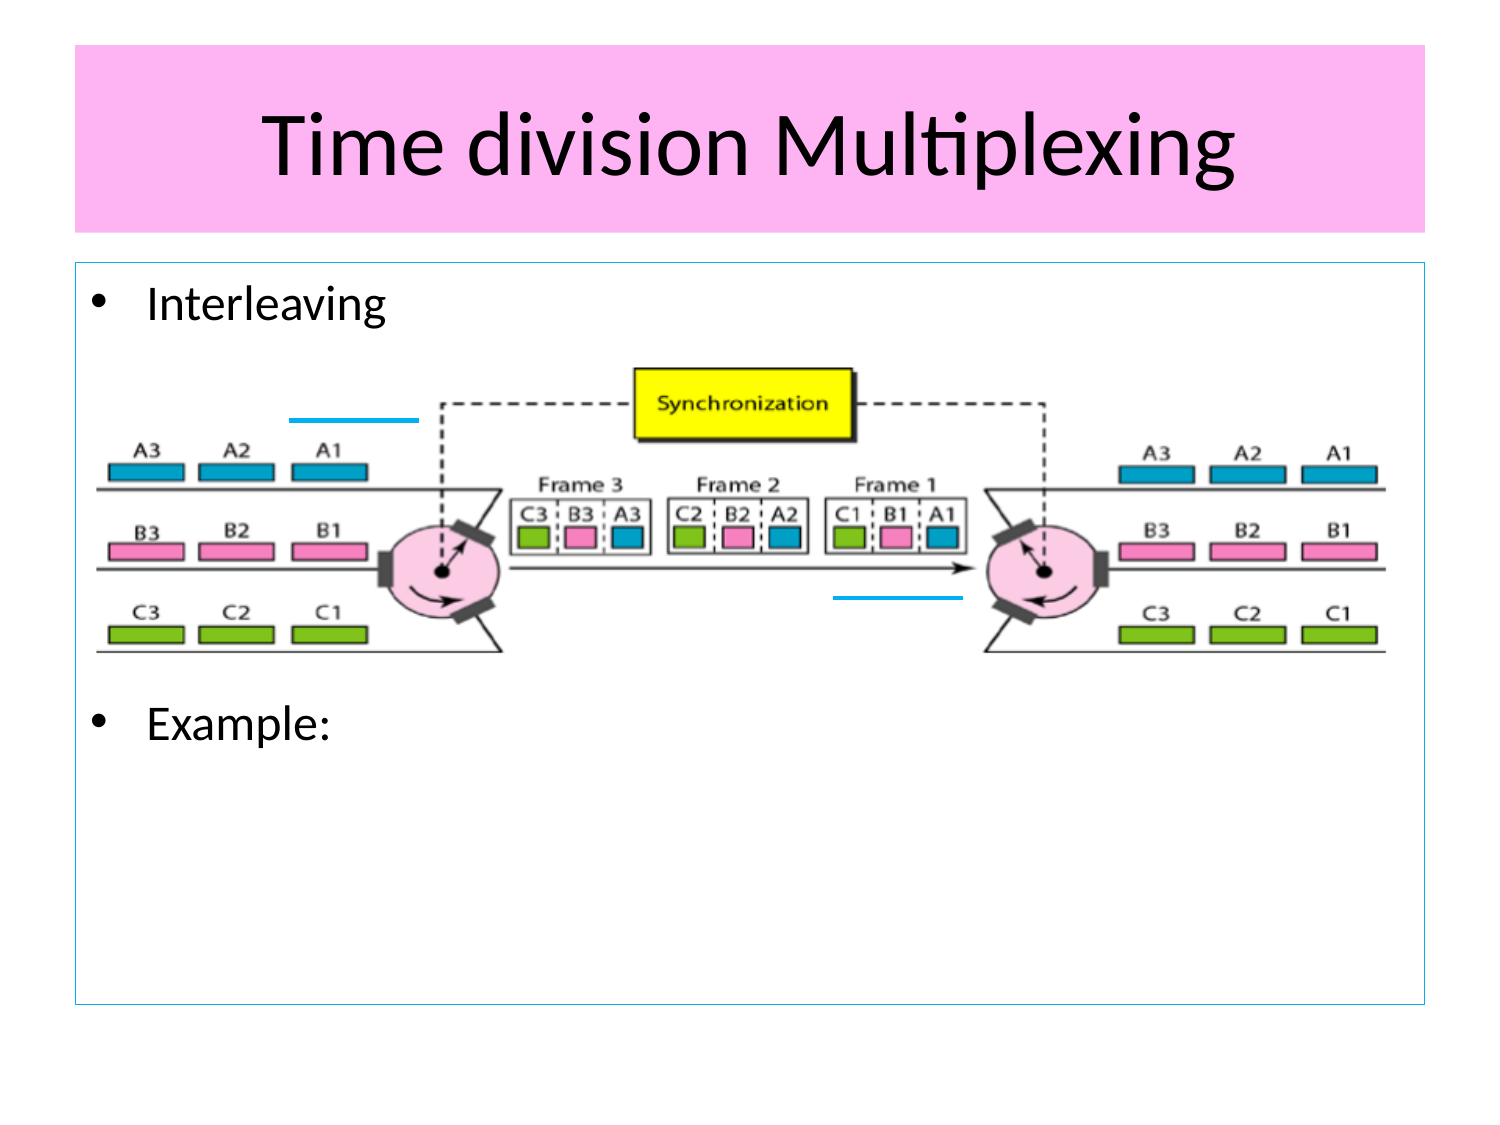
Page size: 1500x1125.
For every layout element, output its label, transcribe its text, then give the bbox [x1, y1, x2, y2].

picture [80, 349, 1419, 697]
list Interleaving Example: [75, 262, 1425, 1005]
title Time division Multiplexing [75, 45, 1425, 233]
